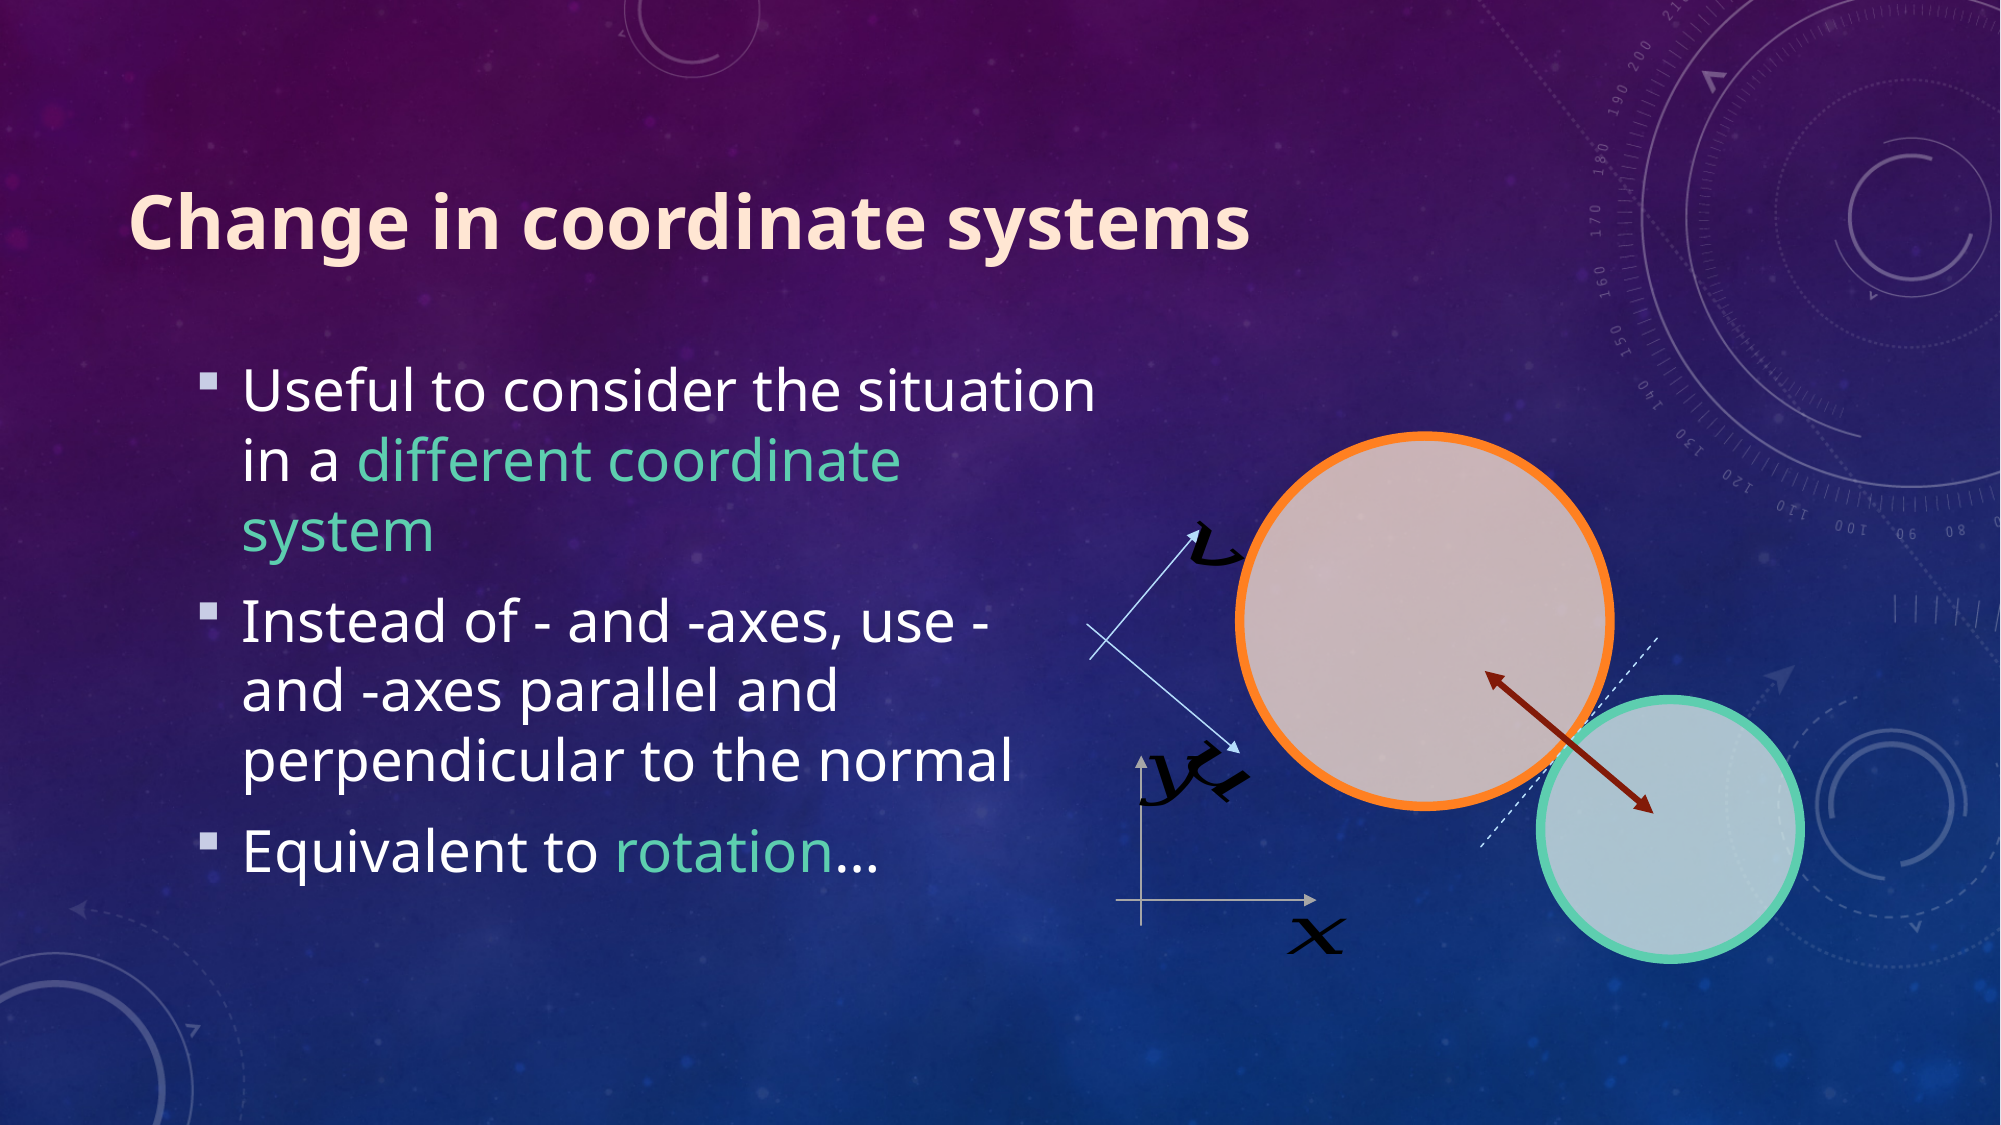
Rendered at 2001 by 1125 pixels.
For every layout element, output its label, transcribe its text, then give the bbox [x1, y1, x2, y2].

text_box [1115, 731, 1353, 971]
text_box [1239, 435, 1801, 960]
picture [0, 0, 2001, 1125]
title Change in coordinate systems [112, 99, 1775, 339]
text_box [1062, 509, 1264, 807]
